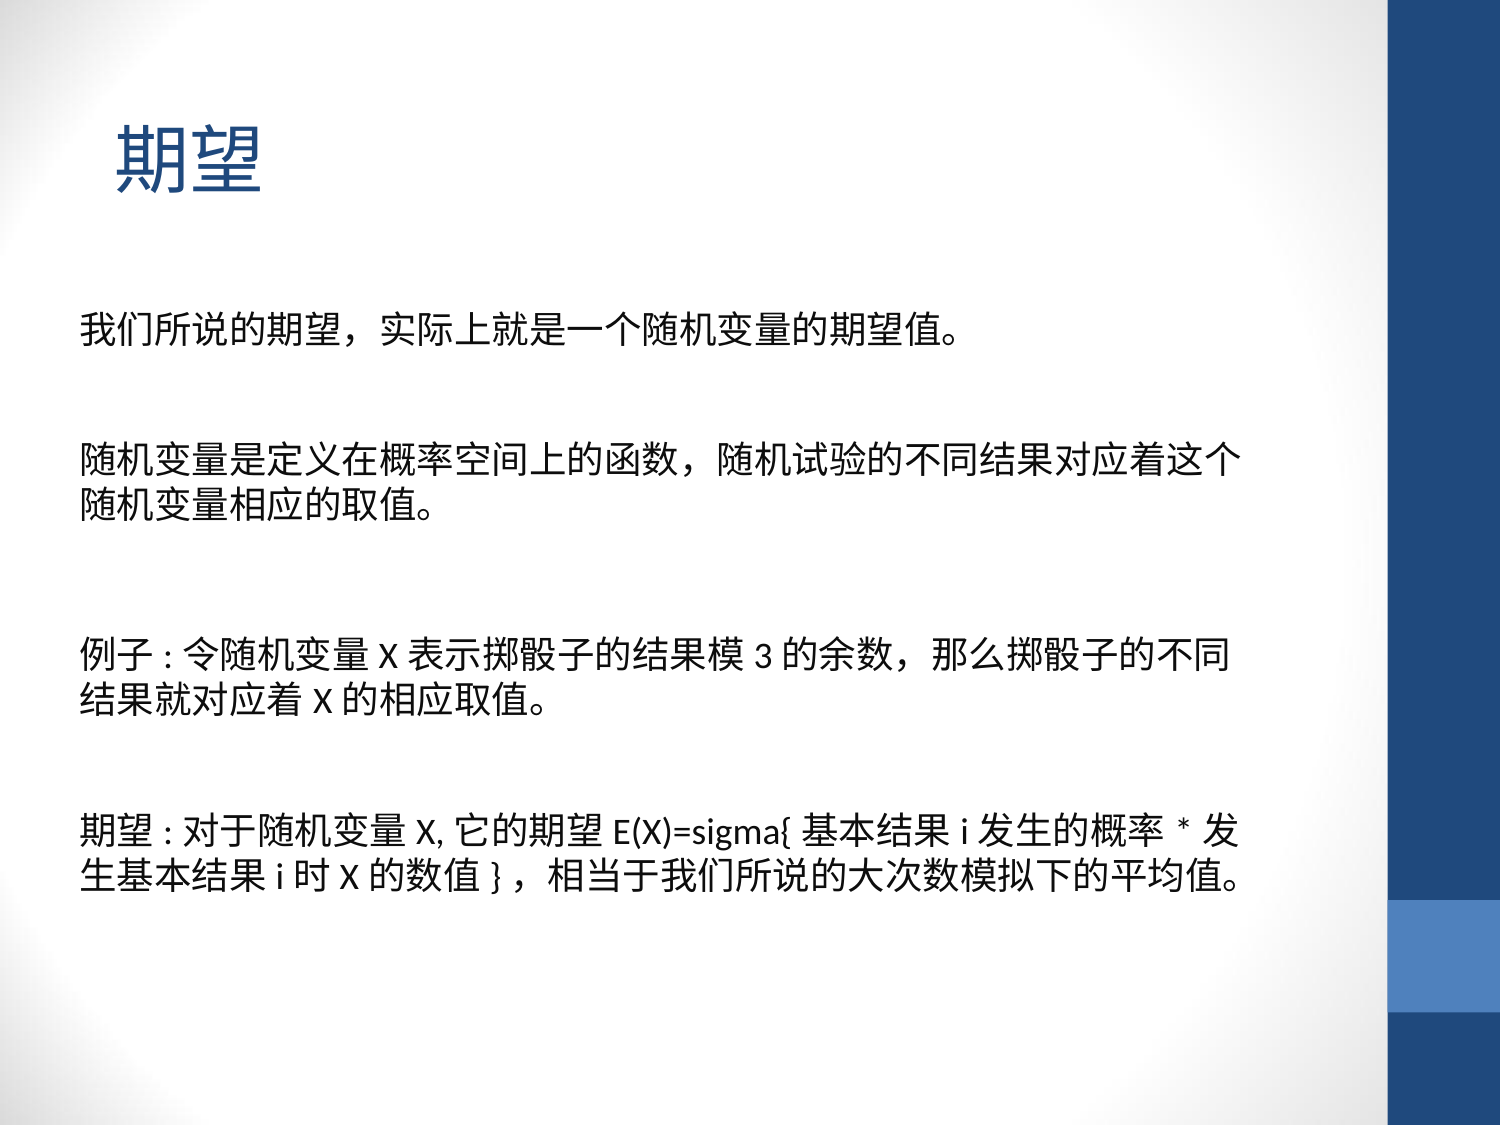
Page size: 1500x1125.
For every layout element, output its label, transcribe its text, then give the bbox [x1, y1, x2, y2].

text_box 期望:对于随机变量X,它的期望E(X)=sigma{基本结果i发生的概率*发生基本结果i时X的数值}，相当于我们所说的大次数模拟下的平均值。 [64, 799, 1272, 904]
text_box 期望 [99, 105, 1307, 211]
picture [0, 0, 1387, 1125]
text_box 随机变量是定义在概率空间上的函数，随机试验的不同结果对应着这个随机变量相应的取值。 [64, 428, 1272, 534]
text_box 我们所说的期望，实际上就是一个随机变量的期望值。 [64, 298, 1272, 359]
text_box 例子:令随机变量X表示掷骰子的结果模3的余数，那么掷骰子的不同结果就对应着X的相应取值。 [64, 624, 1272, 729]
